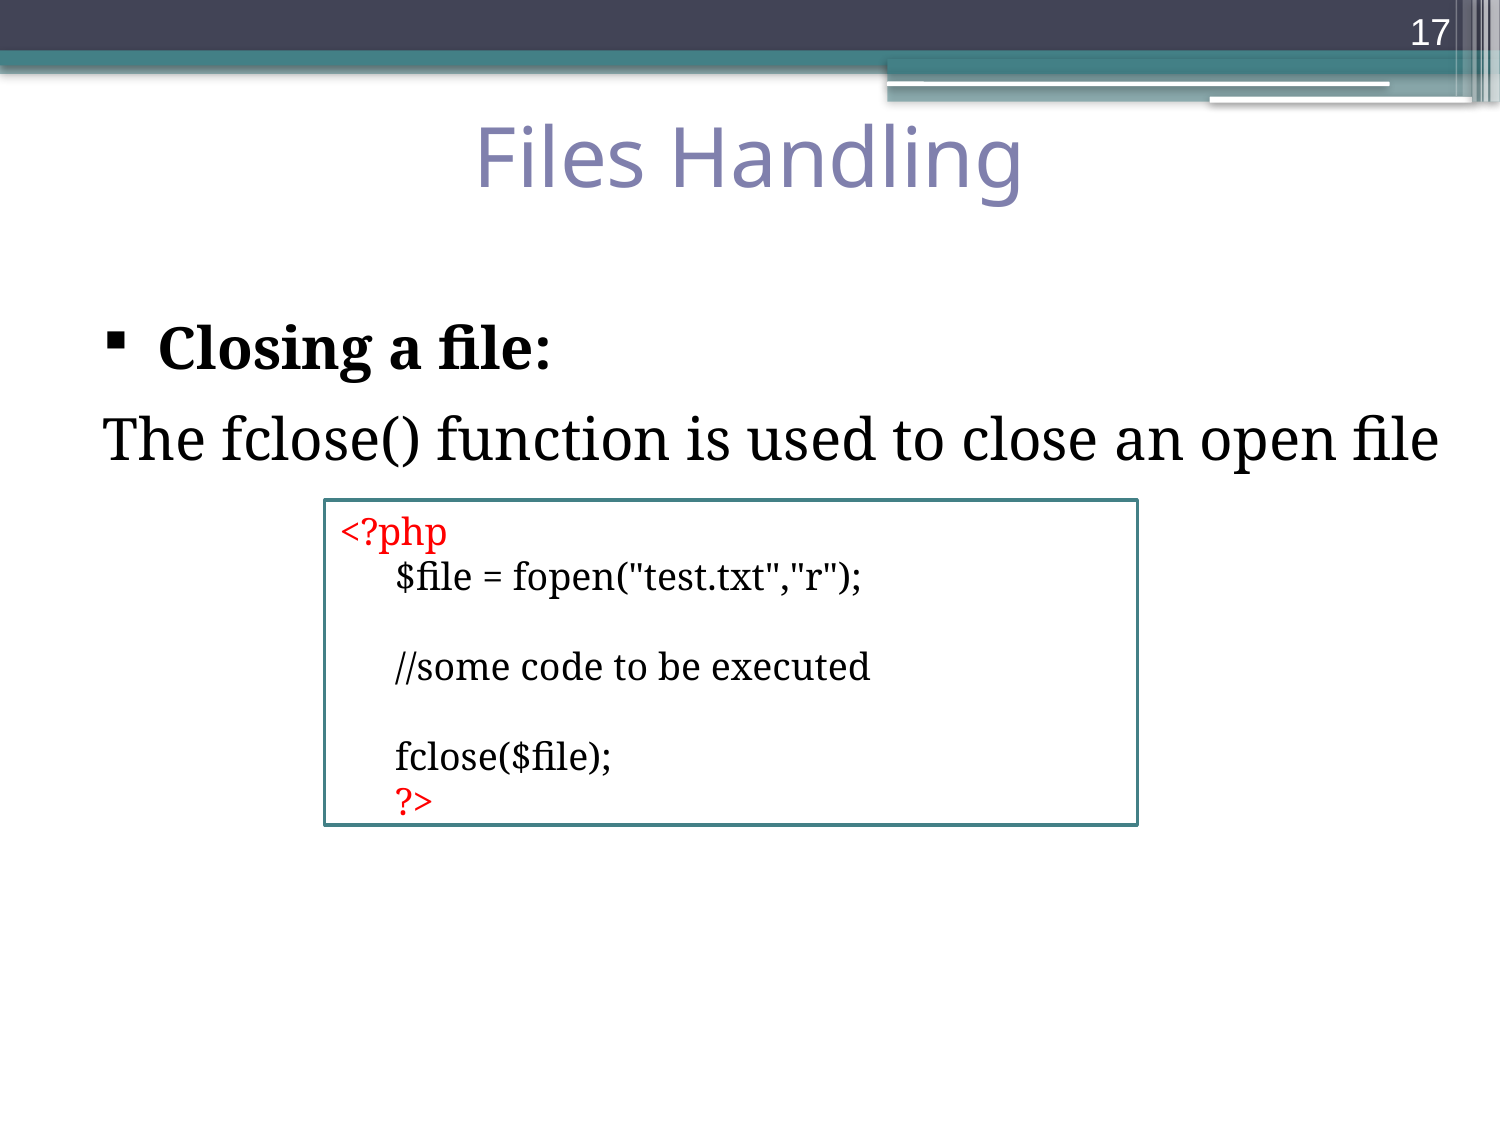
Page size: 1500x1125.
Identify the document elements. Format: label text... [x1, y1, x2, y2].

slide_number 17 [1341, 0, 1466, 61]
text_box <?php $file = fopen("test.txt","r"); //some code to be executed fclose($file); ?> [323, 498, 1139, 827]
title Files Handling [75, 52, 1425, 256]
table_header Closing a file: The fclose() function is used to close an open file [88, 300, 1463, 863]
